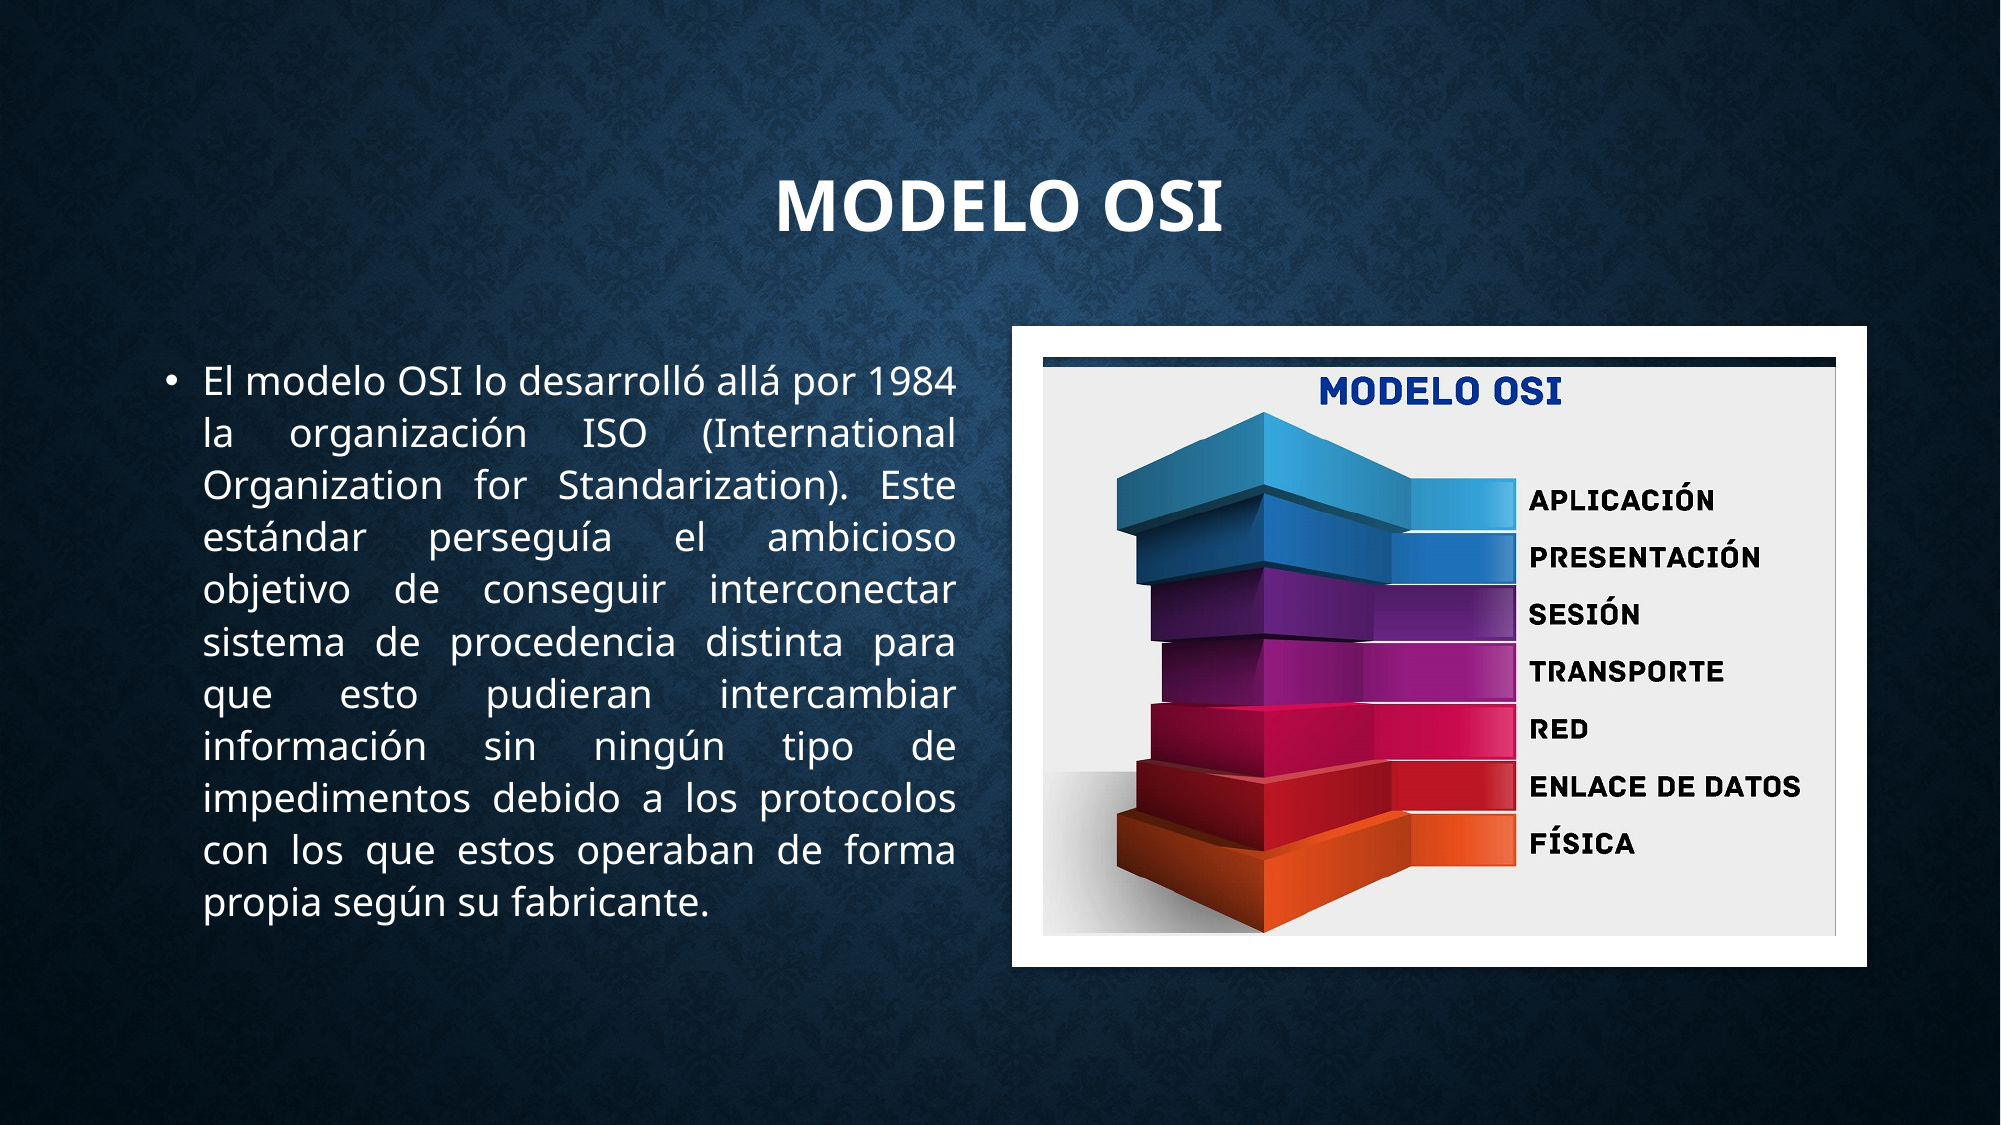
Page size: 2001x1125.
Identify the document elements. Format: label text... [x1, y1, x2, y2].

list El modelo OSI lo desarrolló allá por 1984 la organización ISO (International Organization for Standarization). Este estándar perseguía el ambicioso objetivo de conseguir interconectar sistema de procedencia distinta para que esto pudieran intercambiar información sin ningún tipo de impedimentos debido a los protocolos con los que estos operaban de forma propia según su fabricante. [149, 343, 973, 950]
title Modelo osi [149, 99, 1849, 318]
picture [1042, 356, 1837, 937]
